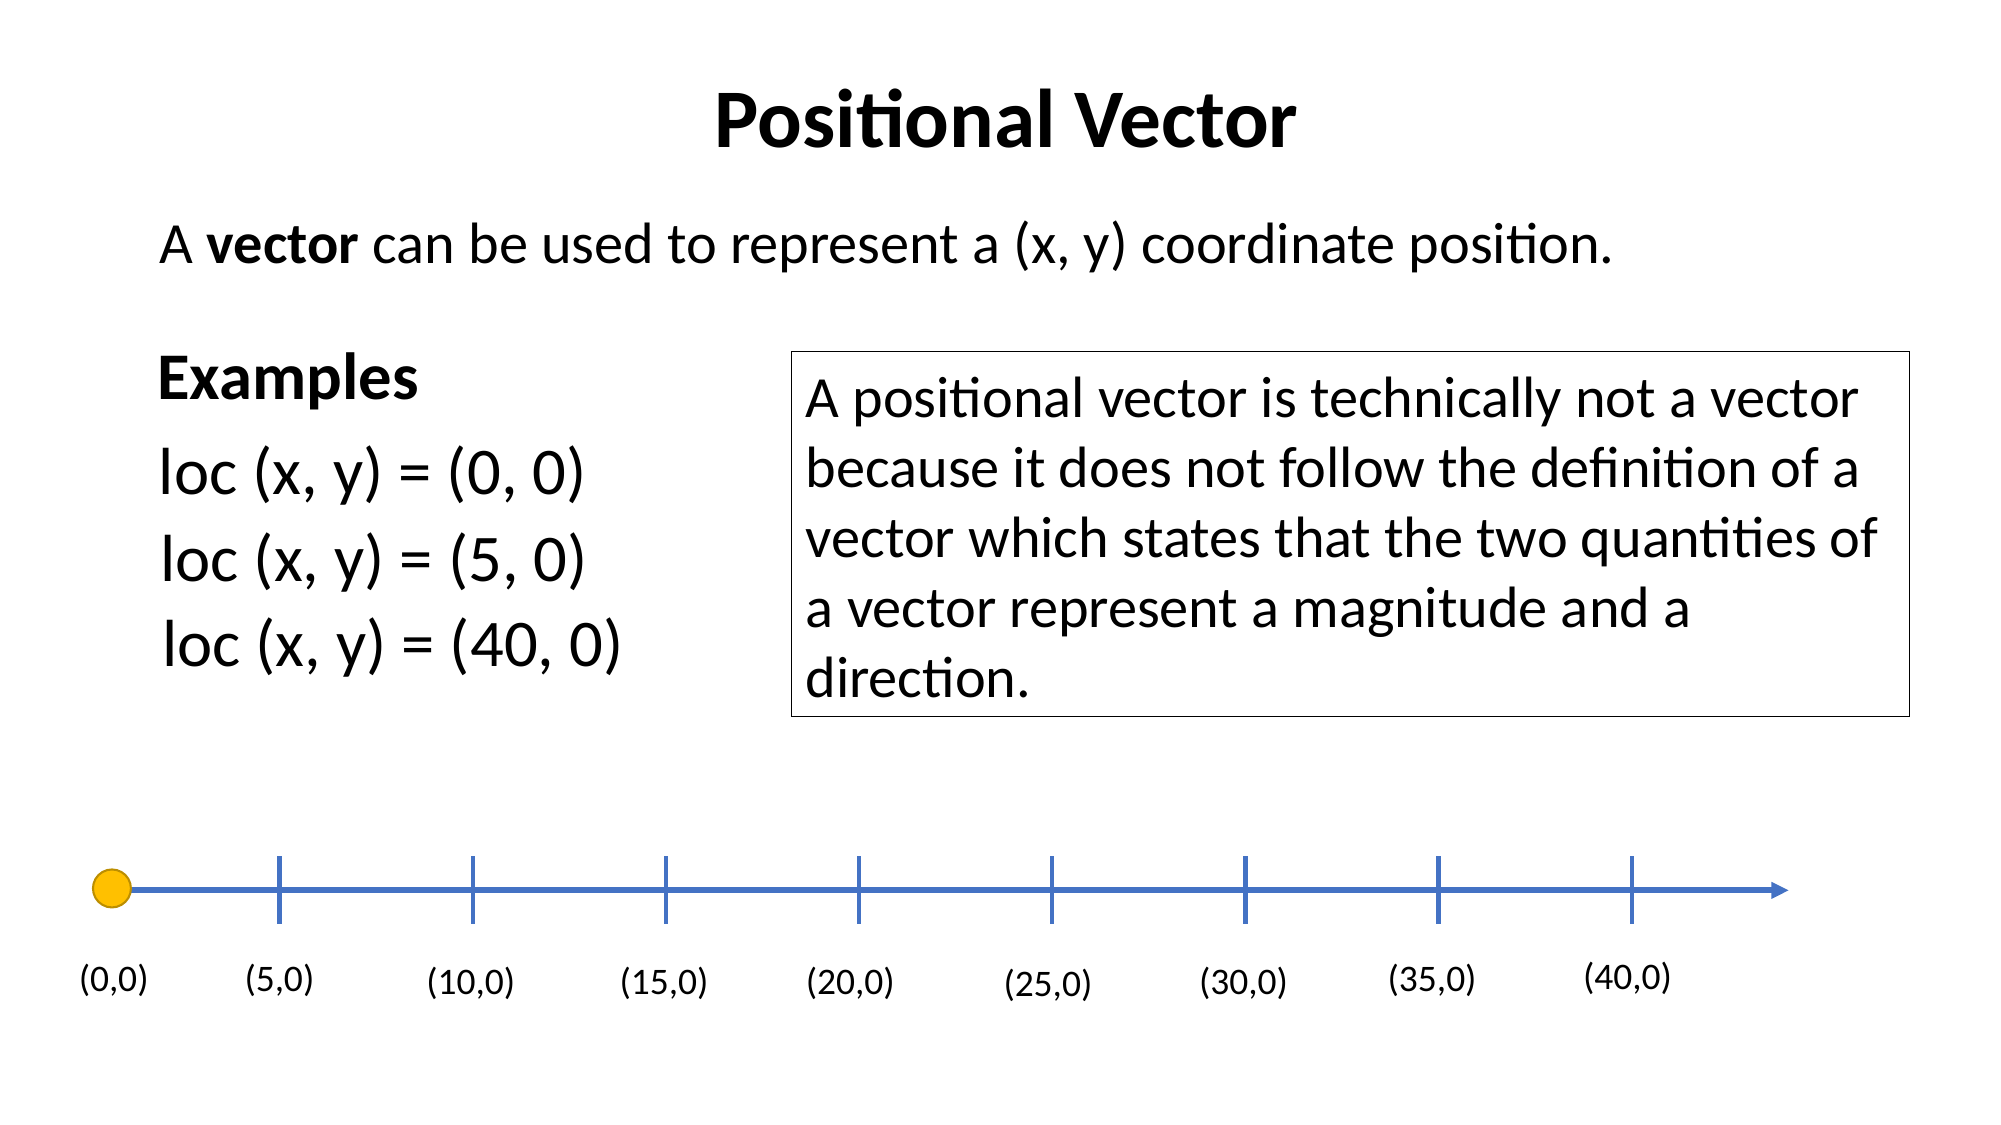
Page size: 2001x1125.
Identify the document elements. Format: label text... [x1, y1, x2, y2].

text_box (35,0) [1373, 947, 1512, 1007]
text_box (30,0) [1184, 949, 1310, 1010]
text_box loc (x, y) = (0, 0) [144, 420, 603, 515]
text_box Positional Vector [699, 56, 1341, 172]
text_box (20,0) [791, 949, 928, 1010]
text_box [91, 868, 132, 909]
text_box (0,0) [63, 947, 168, 1007]
text_box loc (x, y) = (40, 0) [147, 592, 639, 688]
text_box (5,0) [229, 947, 334, 1007]
text_box (40,0) [1568, 944, 1697, 1005]
text_box (25,0) [988, 951, 1119, 1012]
text_box (10,0) [411, 949, 539, 1010]
text_box (15,0) [604, 949, 730, 1010]
text_box loc (x, y) = (5, 0) [145, 507, 604, 602]
text_box A vector can be used to represent a (x, y) coordinate position. [145, 197, 1631, 283]
text_box A positional vector is technically not a vector because it does not follow the definition of a vector which states that the two quantities of a vector represent a magnitude and a direction. [791, 351, 1910, 717]
text_box Examples [142, 325, 435, 421]
